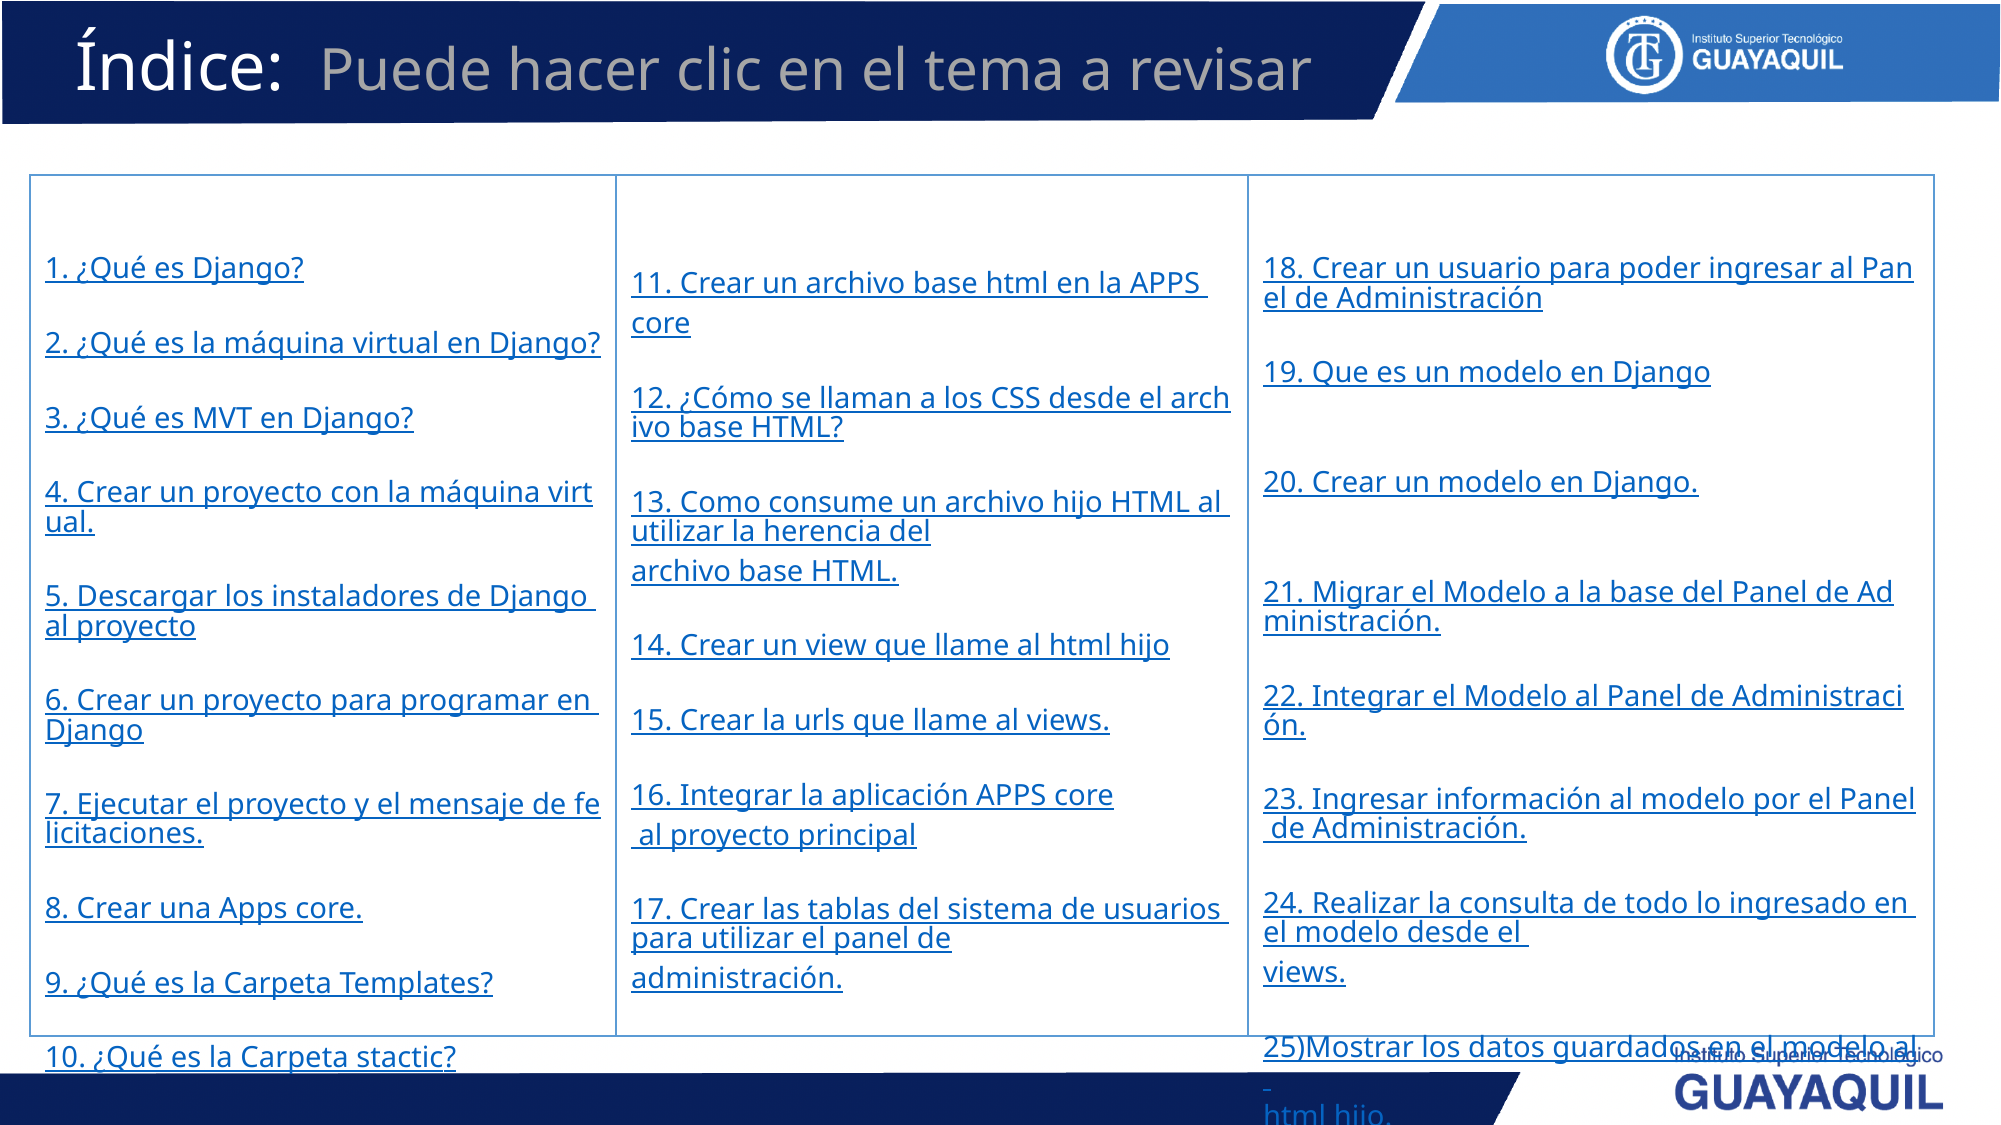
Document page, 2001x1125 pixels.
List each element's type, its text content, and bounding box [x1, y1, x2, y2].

title Índice: Puede hacer clic en el tema a revisar [60, 24, 1387, 113]
text_box 1. ¿Qué es Django? 2. ¿Qué es la máquina virtual en Django? 3. ¿Qué es MVT en Django? 4. Crear un proyecto con la máquina virtual. 5. Descargar los instaladores de Django al proyecto 6. Crear un proyecto para programar en Django 7. Ejecutar el proyecto y el mensaje de felicitaciones. 8. Crear una Apps core. 9. ¿Qué es la Carpeta Templates? 10. ¿Qué es la Carpeta stactic? [29, 174, 615, 1037]
picture [0, 0, 2001, 1125]
text_box 11. Crear un archivo base html en la APPS core 12. ¿Cómo se llaman a los CSS desde el archivo base HTML? 13. Como consume un archivo hijo HTML al utilizar la herencia del archivo base HTML. 14. Crear un view que llame al html hijo 15. Crear la urls que llame al views. 16. Integrar la aplicación APPS core al proyecto principal 17. Crear las tablas del sistema de usuarios para utilizar el panel de administración. [615, 174, 1247, 1037]
text_box 18. Crear un usuario para poder ingresar al Panel de Administración 19. Que es un modelo en Django 20. Crear un modelo en Django. 21. Migrar el Modelo a la base del Panel de Administración. 22. Integrar el Modelo al Panel de Administración. 23. Ingresar información al modelo por el Panel de Administración. 24. Realizar la consulta de todo lo ingresado en el modelo desde el views. 25)Mostrar los datos guardados en el modelo al html hijo. [1247, 174, 1935, 1037]
